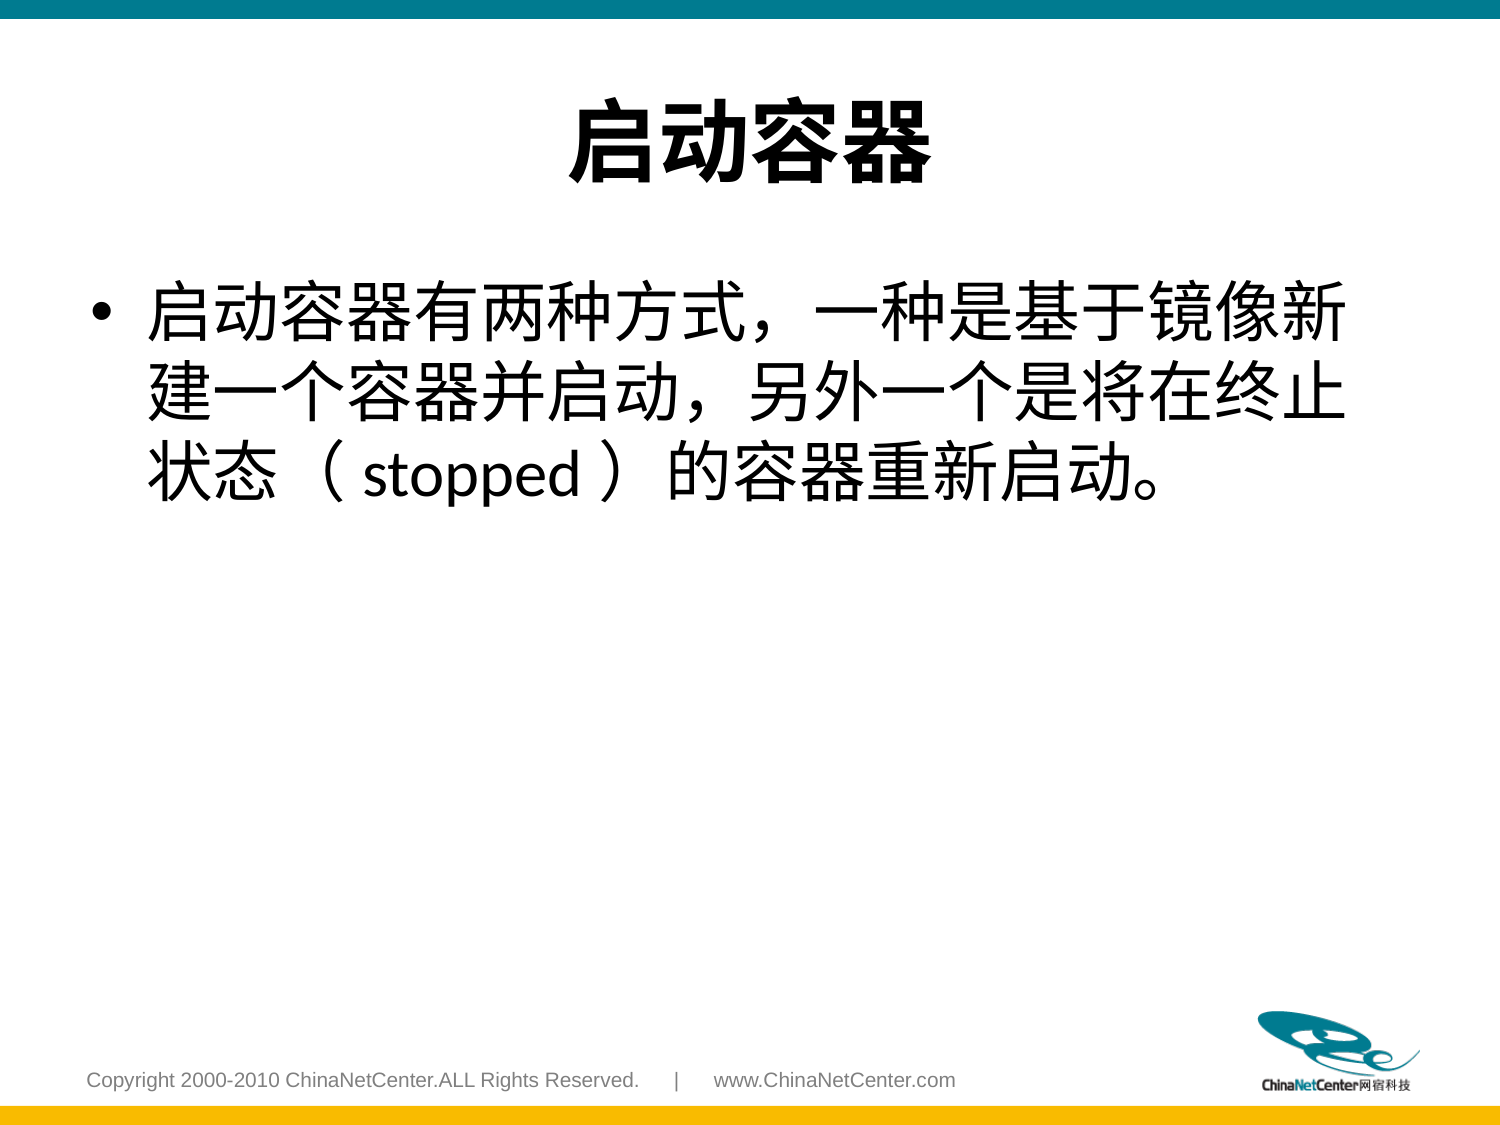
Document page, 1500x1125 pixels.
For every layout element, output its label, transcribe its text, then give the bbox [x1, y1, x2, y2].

title 启动容器 [75, 45, 1425, 233]
list 启动容器有两种方式，一种是基于镜像新建一个容器并启动，另外一个是将在终止状态（stopped）的容器重新启动。 [75, 262, 1425, 1005]
picture [1257, 1011, 1420, 1091]
